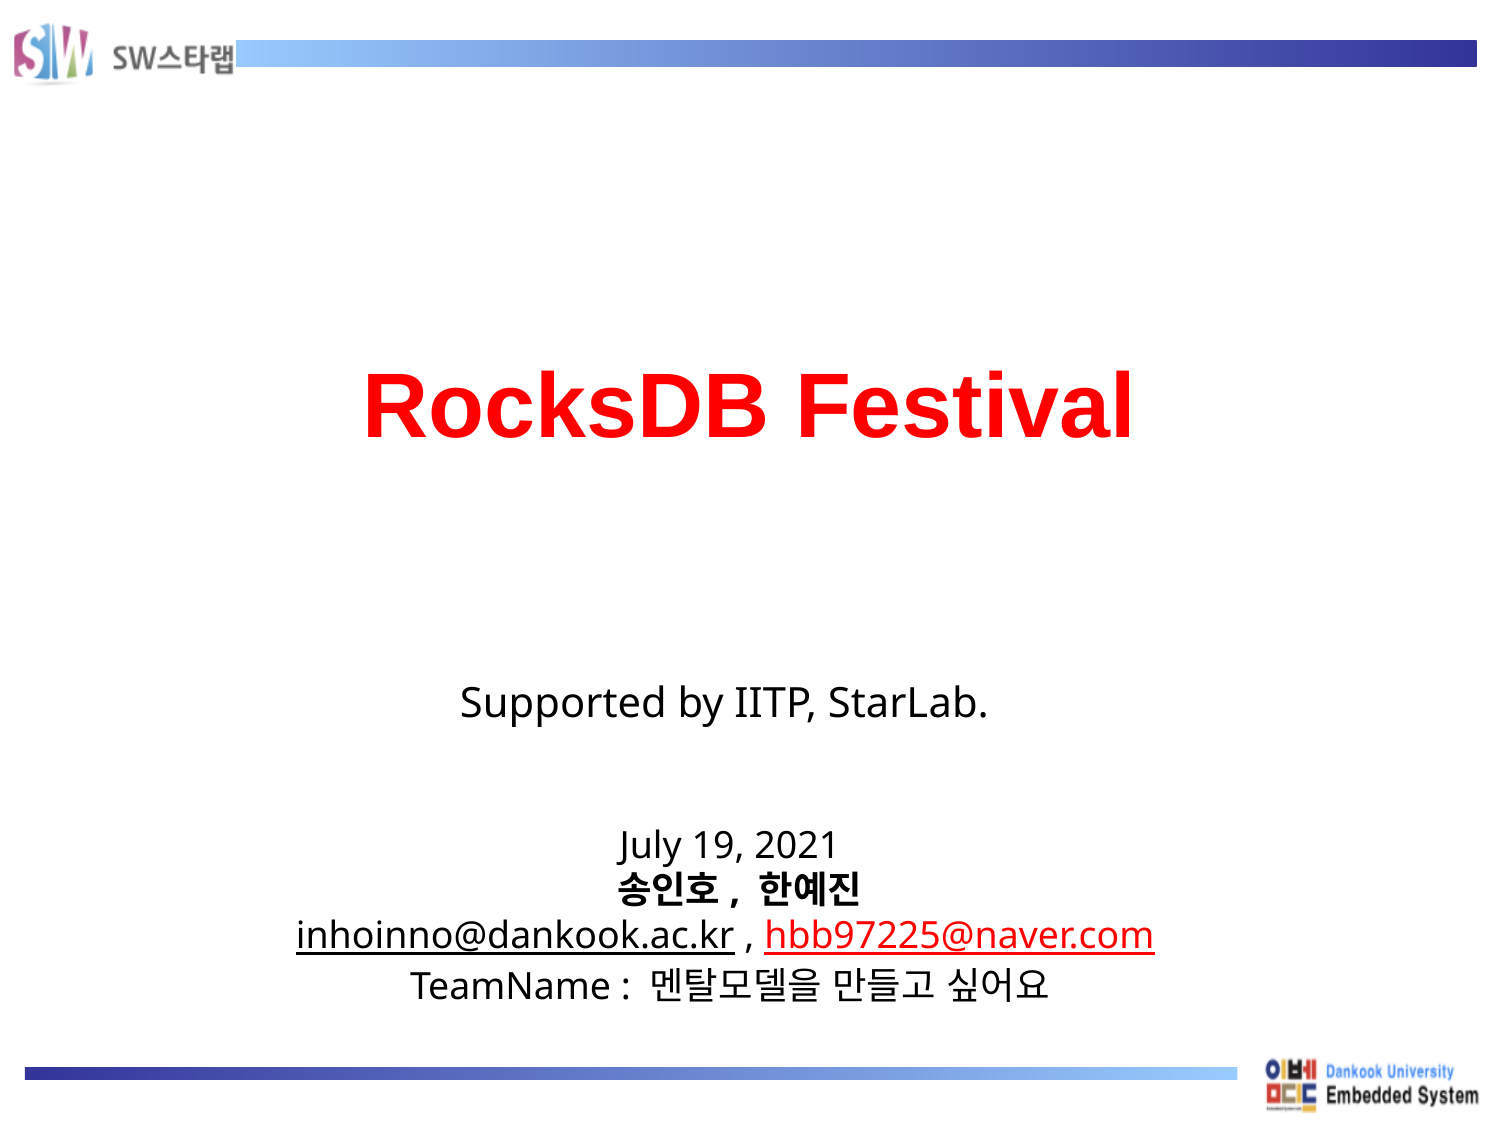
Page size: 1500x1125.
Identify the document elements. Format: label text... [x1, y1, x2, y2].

picture [1257, 1056, 1484, 1113]
text_box Supported by IITP, StarLab. July 19, 2021 송인호, 한예진 inhoinno@dankook.ac.kr , hbb97225@naver.com TeamName : 멘탈모델을 만들고 싶어요 [265, 668, 1195, 1015]
picture [6, 19, 236, 88]
title RocksDB Festival [74, 338, 1426, 575]
